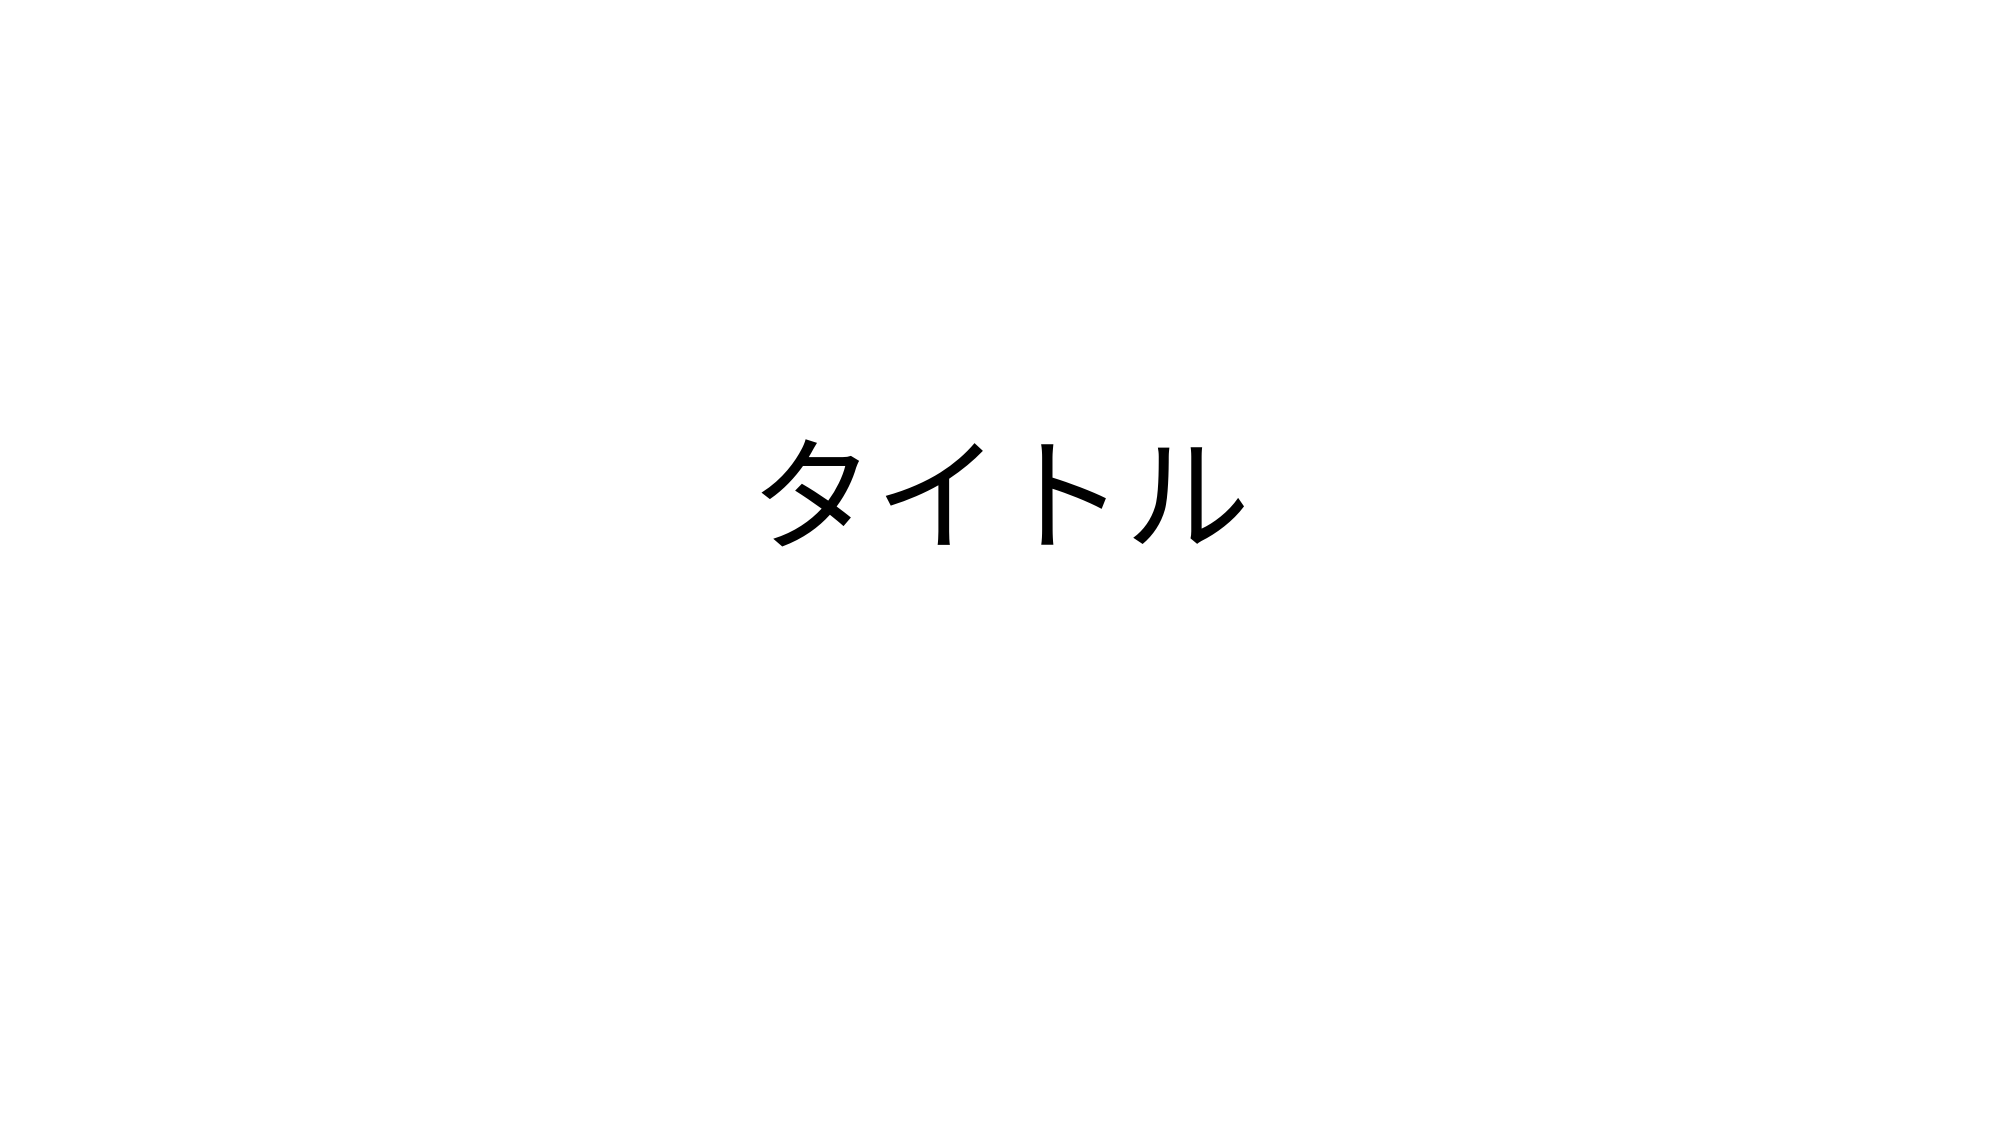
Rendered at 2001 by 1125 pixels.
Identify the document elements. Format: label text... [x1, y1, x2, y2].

title タイトル [249, 184, 1750, 576]
